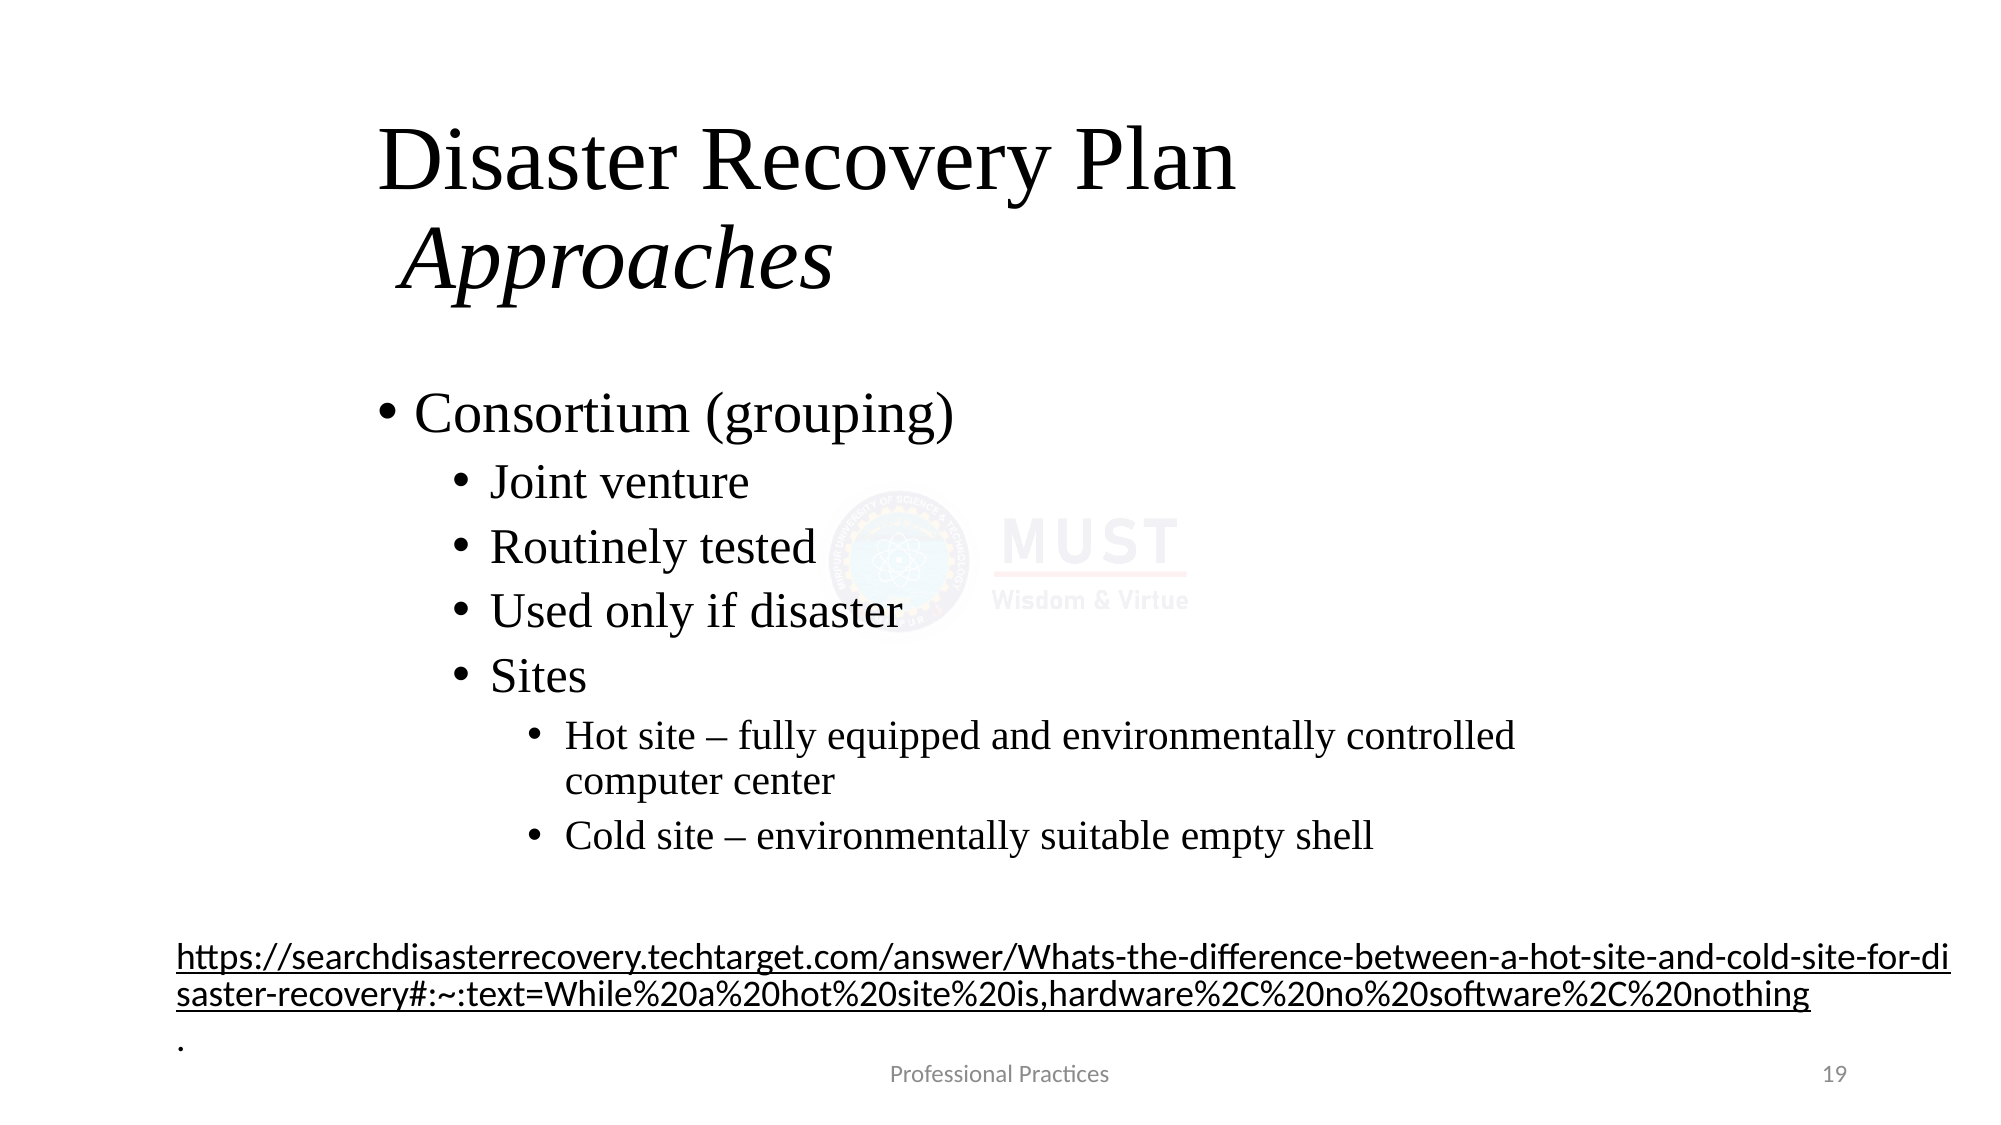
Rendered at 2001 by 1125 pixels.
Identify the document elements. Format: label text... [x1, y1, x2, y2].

text_box https://searchdisasterrecovery.techtarget.com/answer/Whats-the-difference-between-a-hot-site-and-cold-site-for-disaster-recovery#:~:text=While%20a%20hot%20site%20is,hardware%2C%20no%20software%2C%20nothing. [161, 924, 1980, 1075]
list Consortium (grouping) Joint venture Routinely tested Used only if disaster Sites Hot site – fully equipped and environmentally controlled computer center Cold site – environmentally suitable empty shell [362, 375, 1638, 924]
slide_number 19 [1412, 1075, 1863, 1103]
footer Professional Practices [662, 1075, 1338, 1103]
title Disaster Recovery Plan Approaches [362, 74, 1638, 345]
